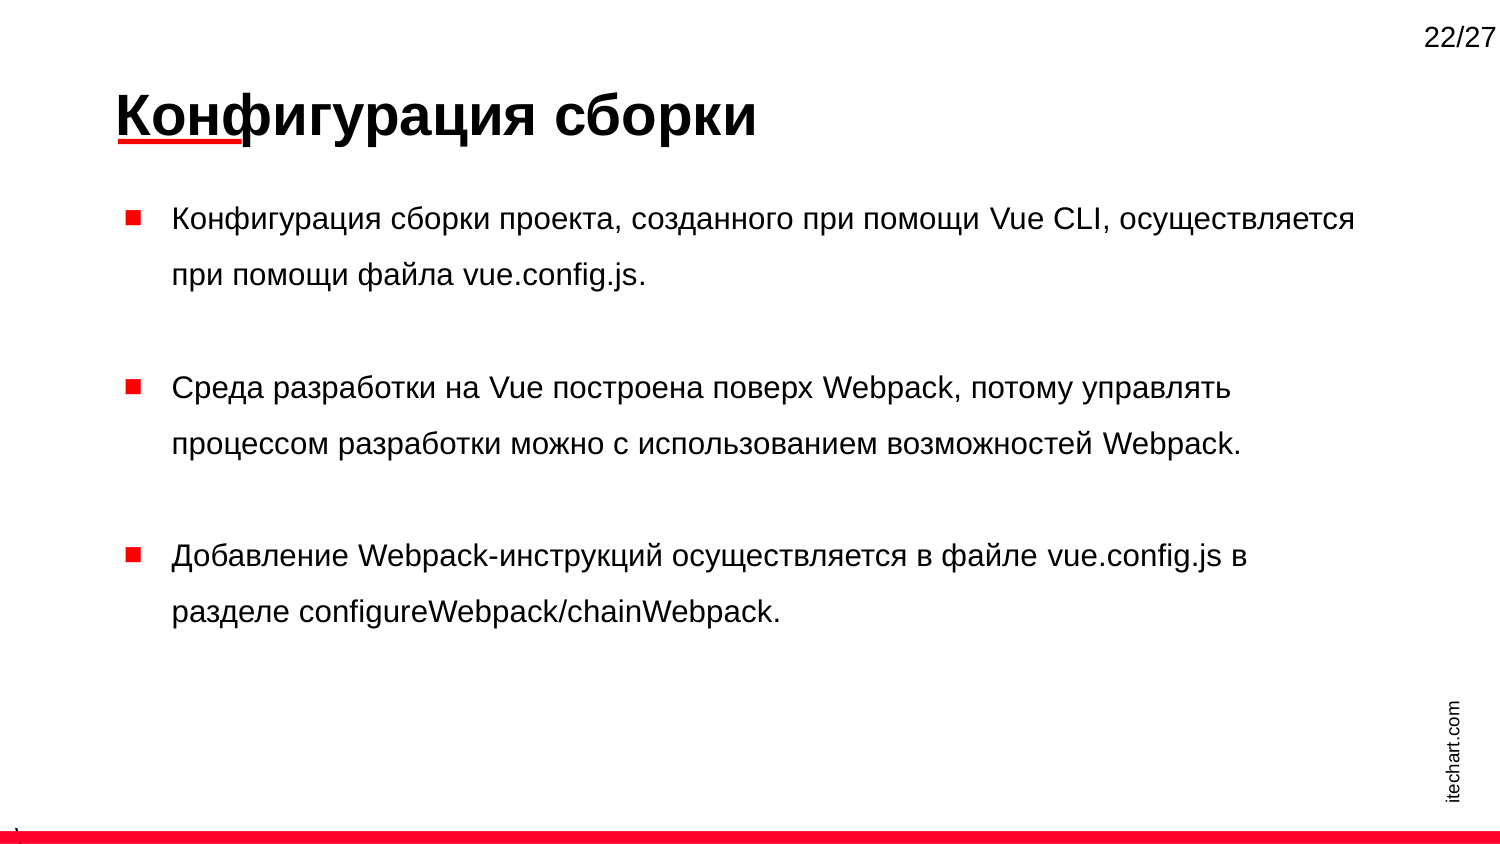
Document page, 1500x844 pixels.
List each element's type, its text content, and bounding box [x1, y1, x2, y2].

text_box itechart.com [1425, 612, 1500, 819]
text_box 22/27 [1409, 10, 1500, 61]
text_box Конфигурация сборки проекта, созданного при помощи Vue CLI, осуществляется при помощи файла vue.config.js. Среда разработки на Vue построена поверх Webpack, потому управлять процессом разработки можно с использованием возможностей Webpack. Добавление Webpack-инструкций осуществляется в файле vue.config.js в разделе configureWebpack/chainWebpack. [96, 179, 1369, 727]
text_box [117, 138, 242, 145]
text_box Конфигурация сборки [100, 48, 1297, 135]
text_box [0, 831, 1500, 844]
